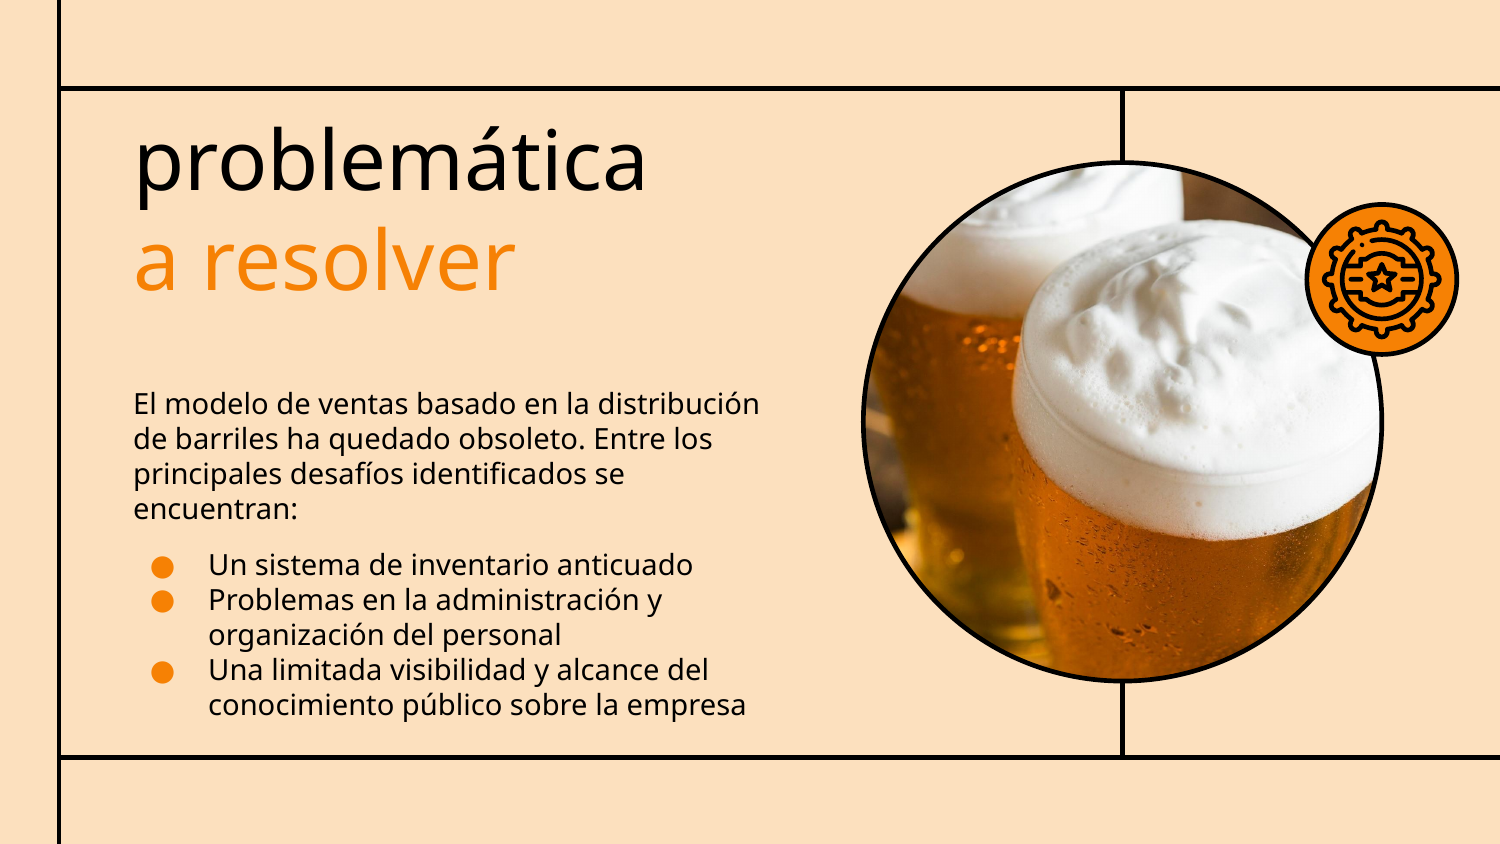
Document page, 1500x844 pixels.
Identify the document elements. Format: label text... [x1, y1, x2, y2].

title problemática a resolver [118, 92, 779, 302]
picture [863, 162, 1383, 682]
list El modelo de ventas basado en la distribución de barriles ha quedado obsoleto. Entre los principales desafíos identificados se encuentran: Un sistema de inventario anticuado Problemas en la administración y organización del personal Una limitada visibilidad y alcance del conocimiento público sobre la empresa [118, 370, 779, 758]
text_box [1306, 204, 1458, 355]
